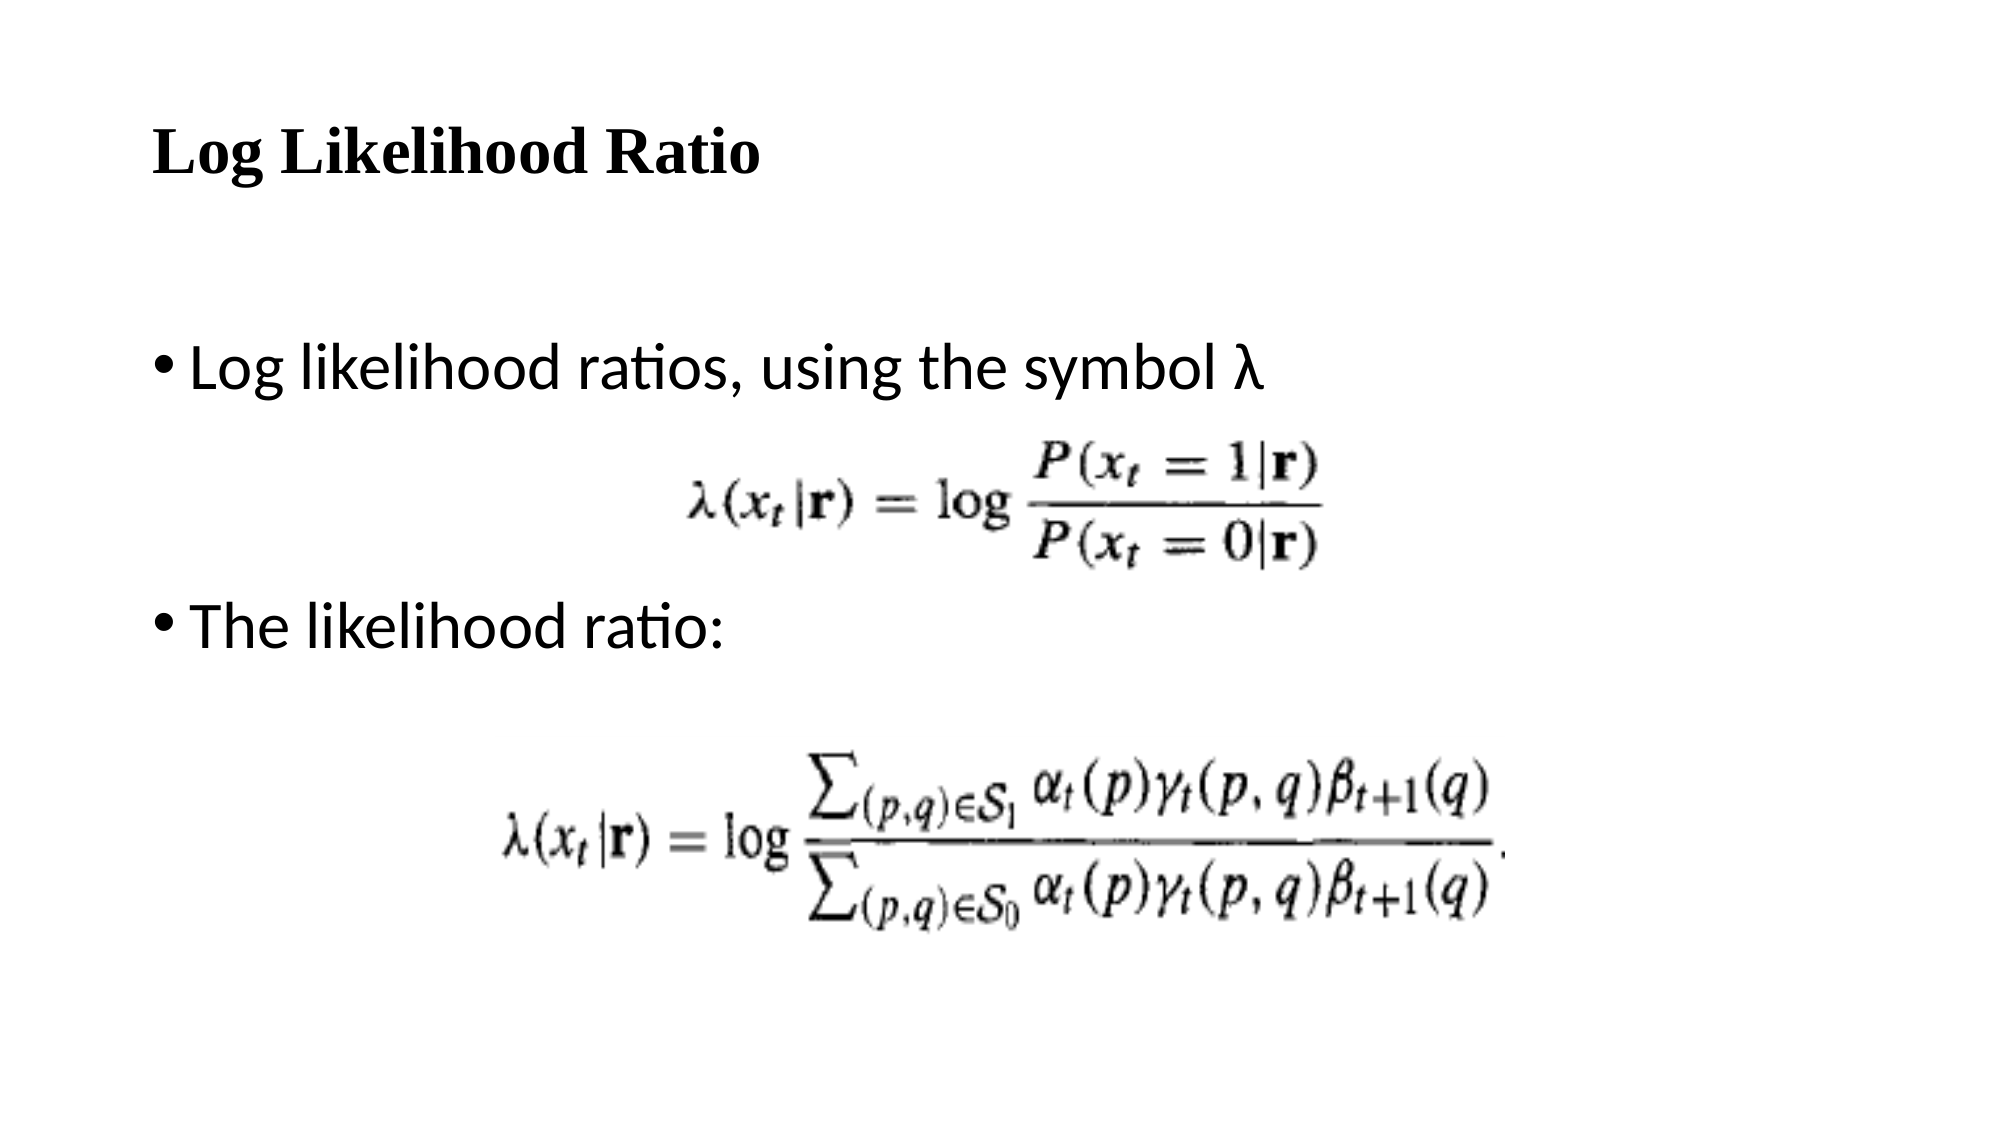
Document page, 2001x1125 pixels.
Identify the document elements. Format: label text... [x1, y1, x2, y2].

title Log Likelihood Ratio [137, 59, 1863, 278]
picture [495, 735, 1505, 939]
list Log likelihood ratios, using the symbol λ The likelihood ratio: [137, 299, 1863, 1014]
picture [673, 419, 1327, 583]
